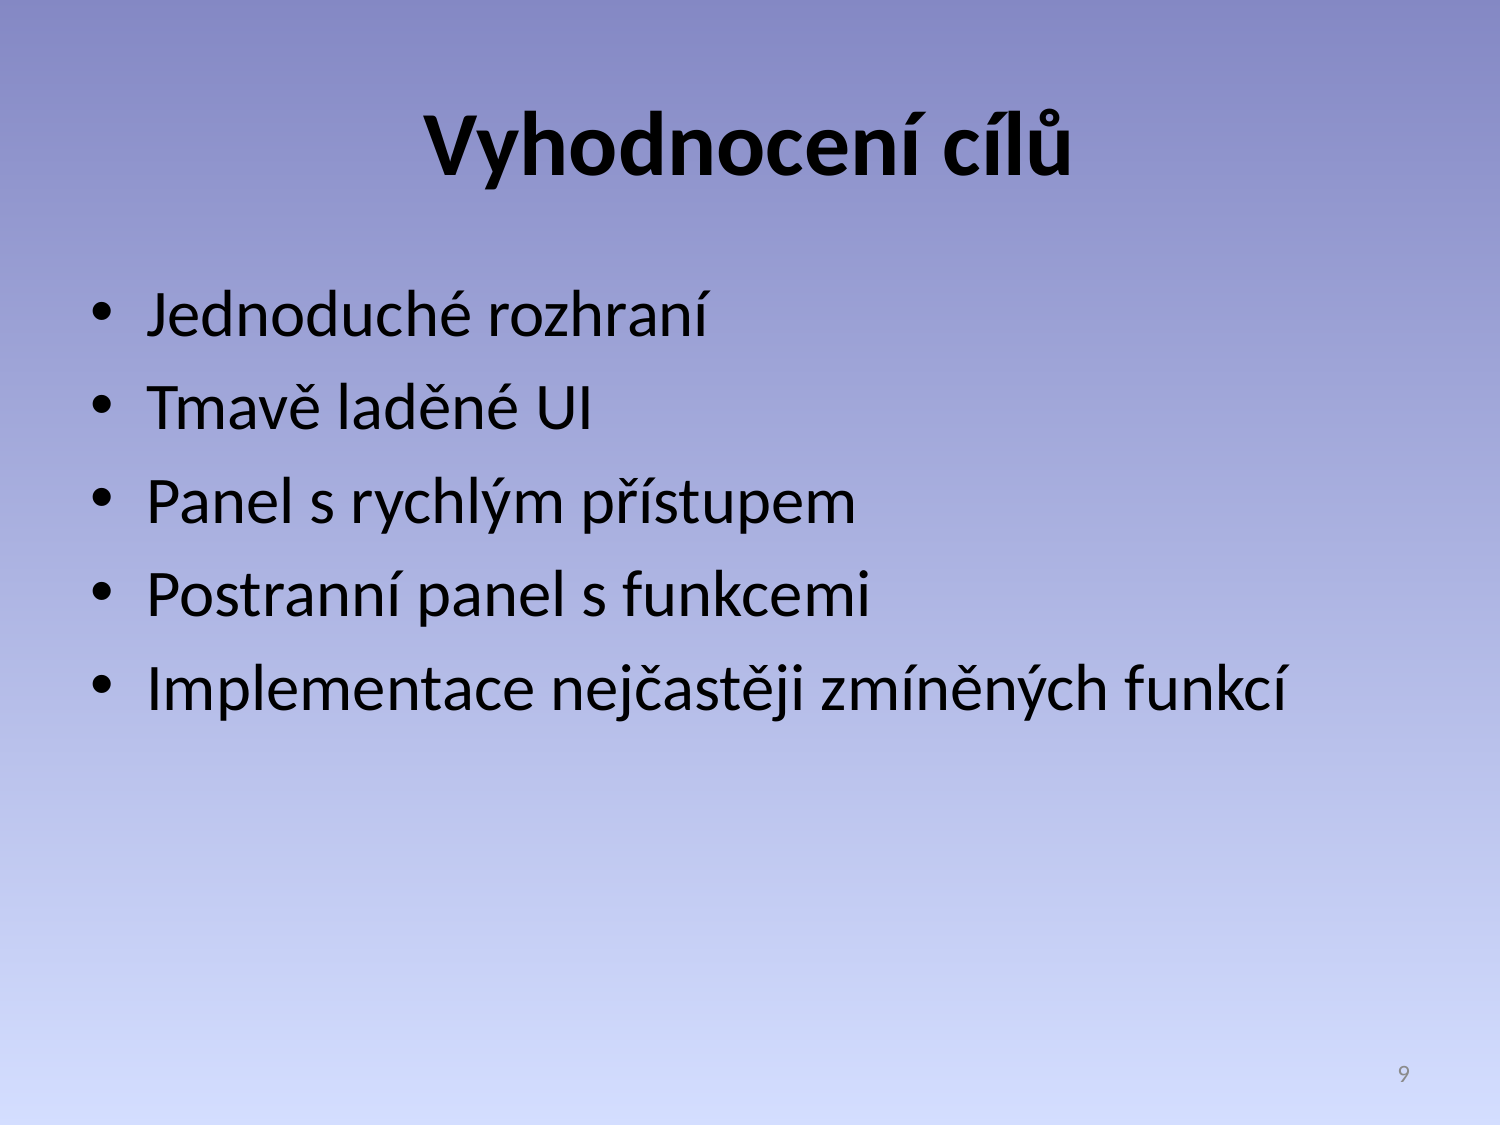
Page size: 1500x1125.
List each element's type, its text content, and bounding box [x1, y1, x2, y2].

title Vyhodnocení cílů [75, 45, 1425, 233]
list Jednoduché rozhraní Tmavě laděné UI Panel s rychlým přístupem Postranní panel s funkcemi Implementace nejčastěji zmíněných funkcí [75, 262, 1425, 1005]
slide_number 9 [1074, 1042, 1425, 1103]
